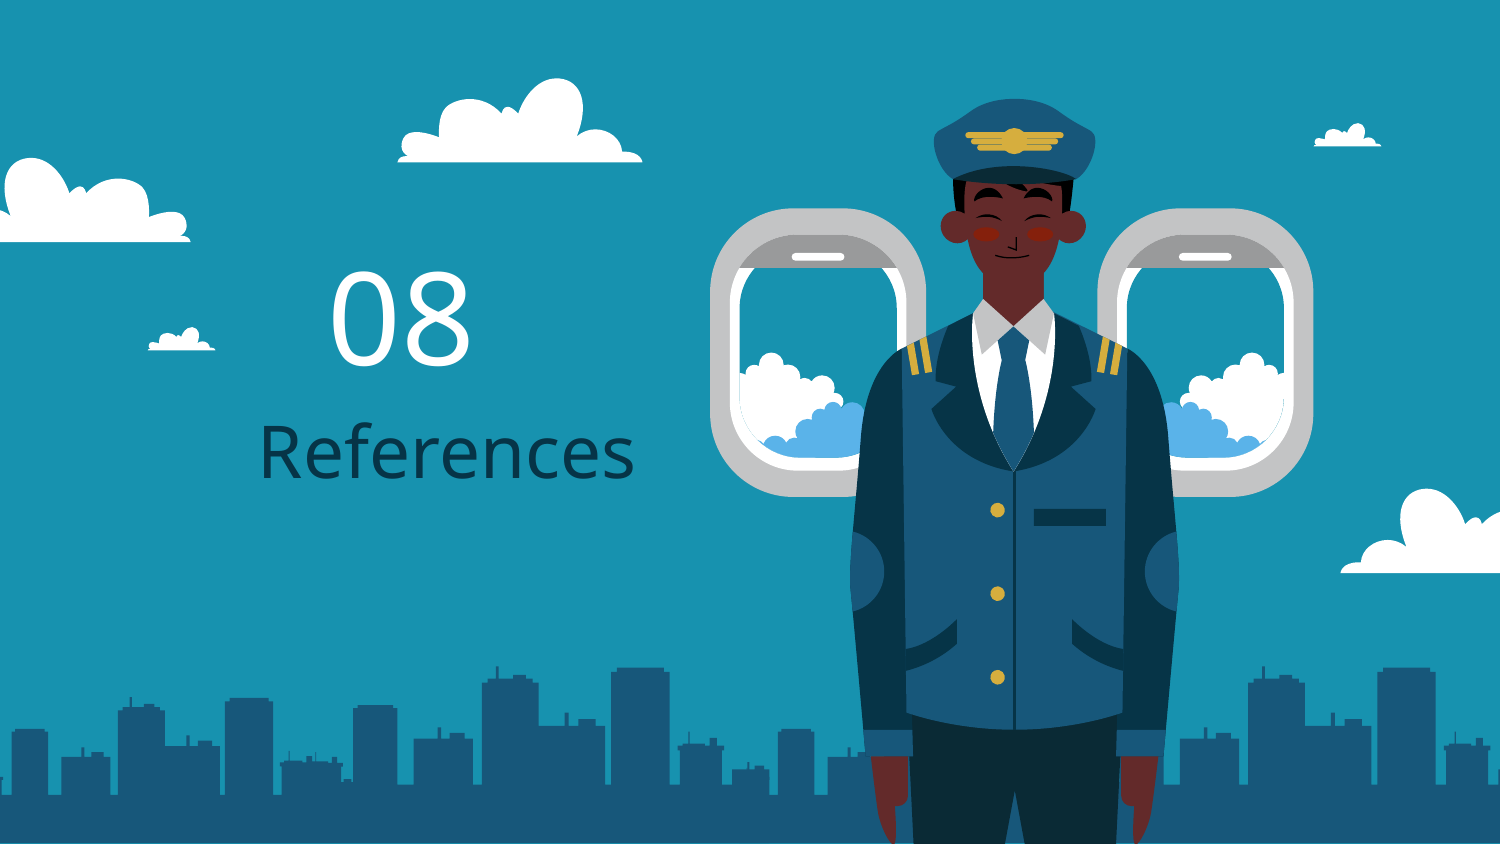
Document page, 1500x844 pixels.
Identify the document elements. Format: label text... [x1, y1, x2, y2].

title References [169, 369, 726, 508]
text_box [847, 98, 1182, 844]
title 08 [280, 244, 523, 369]
text_box [1313, 123, 1382, 147]
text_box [709, 208, 842, 498]
text_box [147, 327, 216, 351]
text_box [1187, 208, 1314, 498]
text_box [397, 78, 643, 163]
